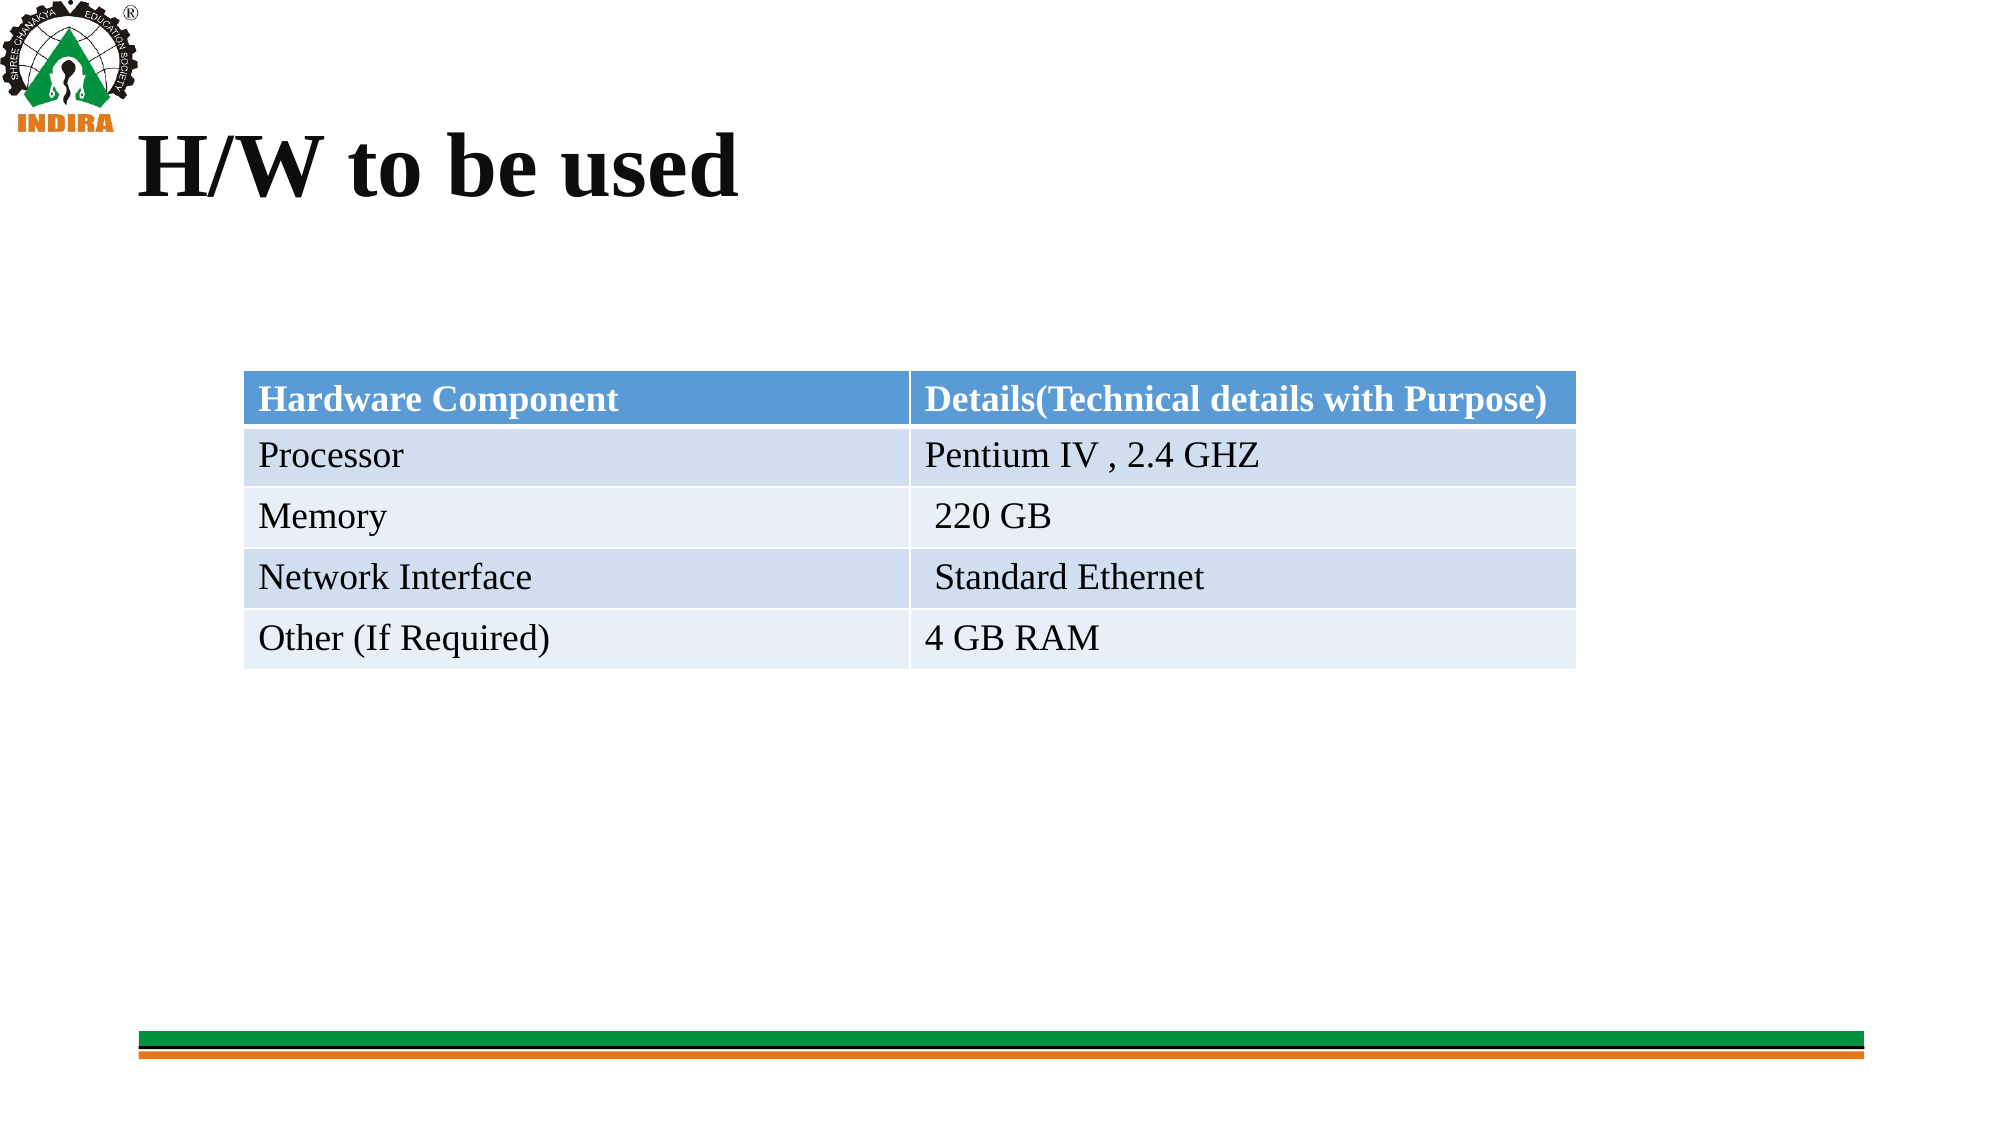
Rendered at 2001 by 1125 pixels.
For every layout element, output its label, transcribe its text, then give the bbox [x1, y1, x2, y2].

table_cell Network Interface [244, 549, 909, 608]
table_cell 4 GB RAM [911, 610, 1576, 669]
table_header Details(Technical details with Purpose) [911, 371, 1576, 424]
table_cell Standard Ethernet [911, 549, 1576, 608]
table_header Hardware Component [244, 371, 909, 424]
table_cell Other (If Required) [244, 610, 909, 669]
picture [0, 0, 139, 132]
title H/W to be used [137, 58, 1863, 276]
table_cell Pentium IV , 2.4 GHZ [911, 429, 1576, 486]
table_cell Processor [244, 429, 909, 486]
table_cell 220 GB [911, 488, 1576, 547]
table_cell Memory [244, 488, 909, 547]
